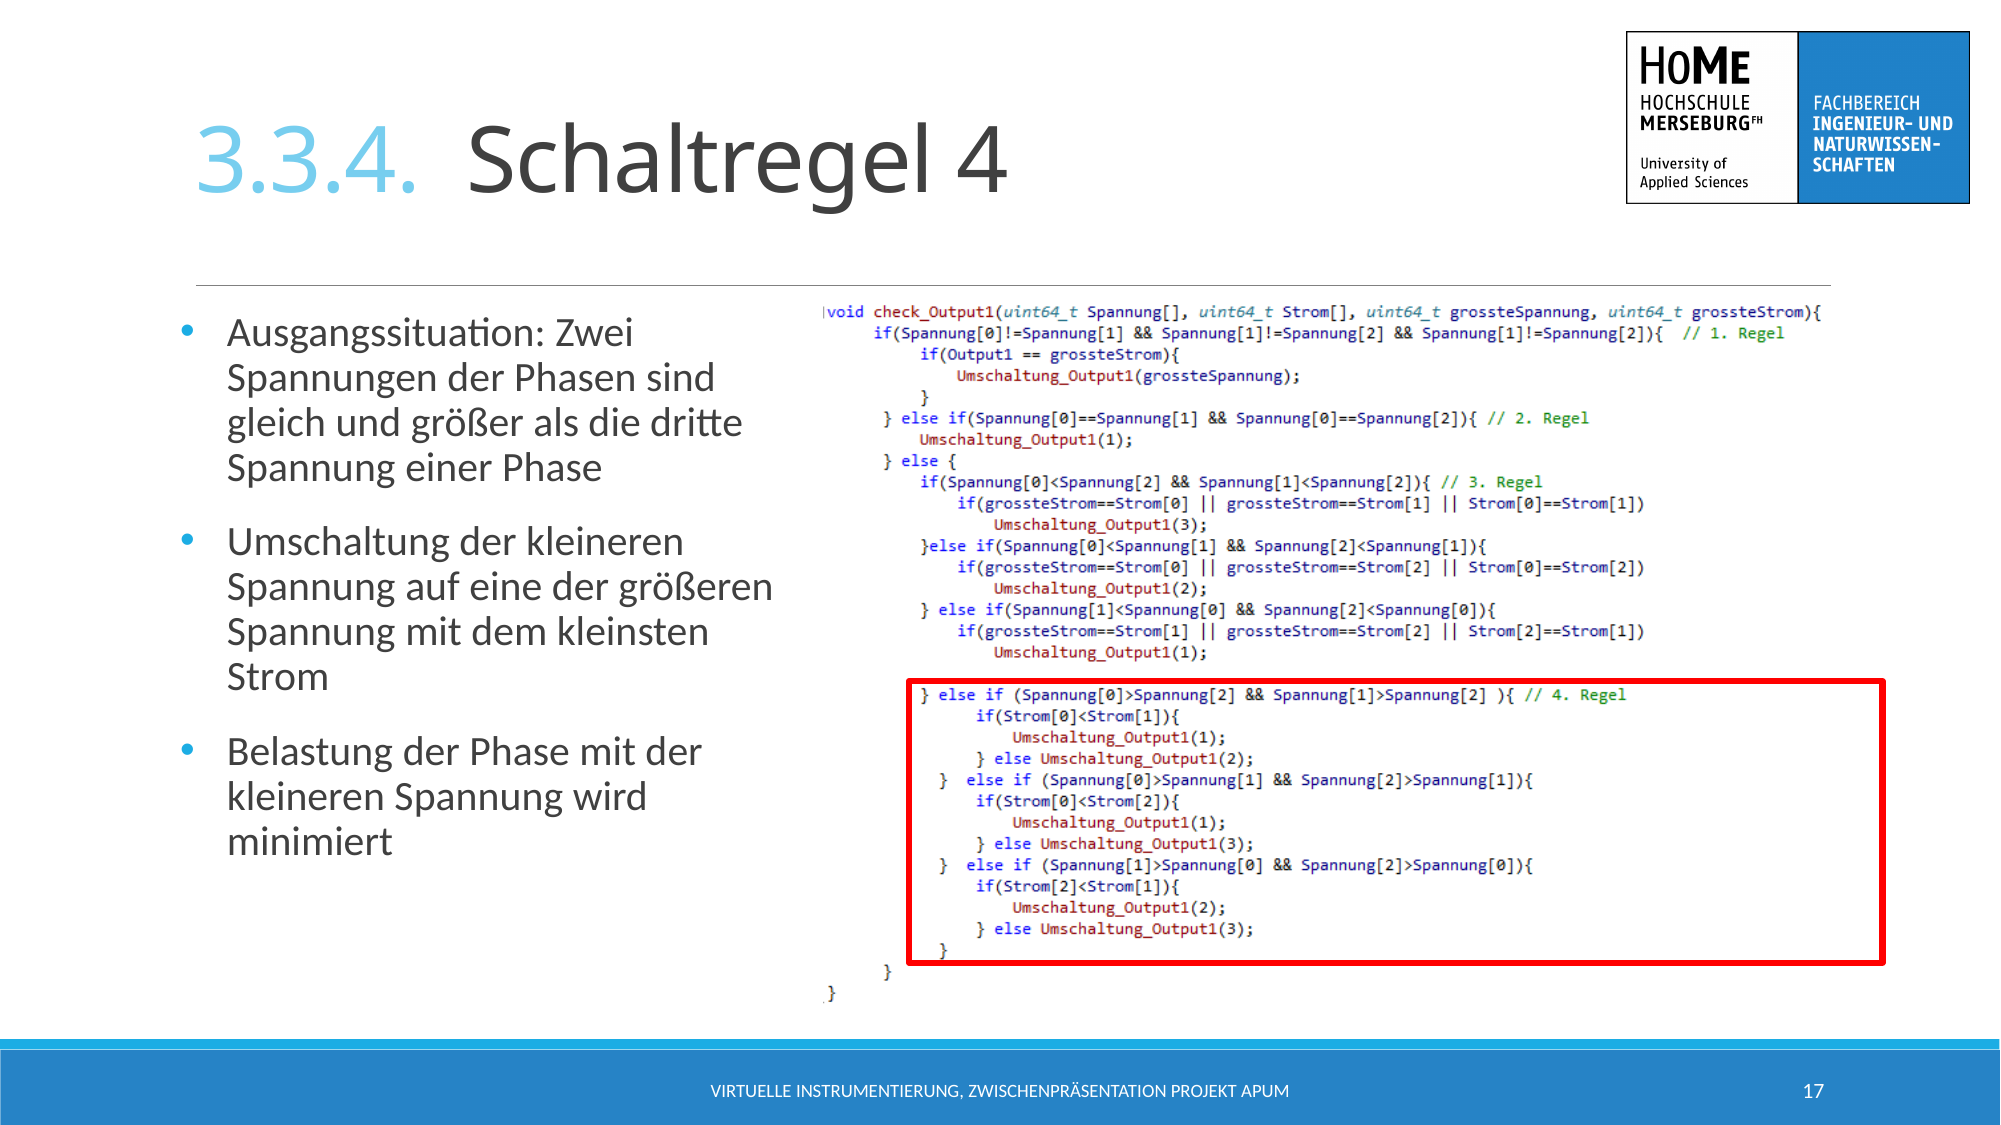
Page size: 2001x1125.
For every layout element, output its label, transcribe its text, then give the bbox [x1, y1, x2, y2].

list Ausgangssituation: Zwei Spannungen der Phasen sind gleich und größer als die dritte Spannung einer Phase Umschaltung der kleineren Spannung auf eine der größeren Spannung mit dem kleinsten Strom Belastung der Phase mit der kleineren Spannung wird minimiert [180, 302, 788, 963]
picture [823, 299, 1831, 1010]
picture [1626, 31, 1971, 204]
slide_number 17 [1624, 1059, 1840, 1120]
footer Virtuelle Instrumentierung, Zwischenpräsentation Projekt APUM [604, 1059, 1396, 1120]
title 3.3.4. Schaltregel 4 [180, 47, 1830, 219]
text_box [1838, 680, 1884, 964]
